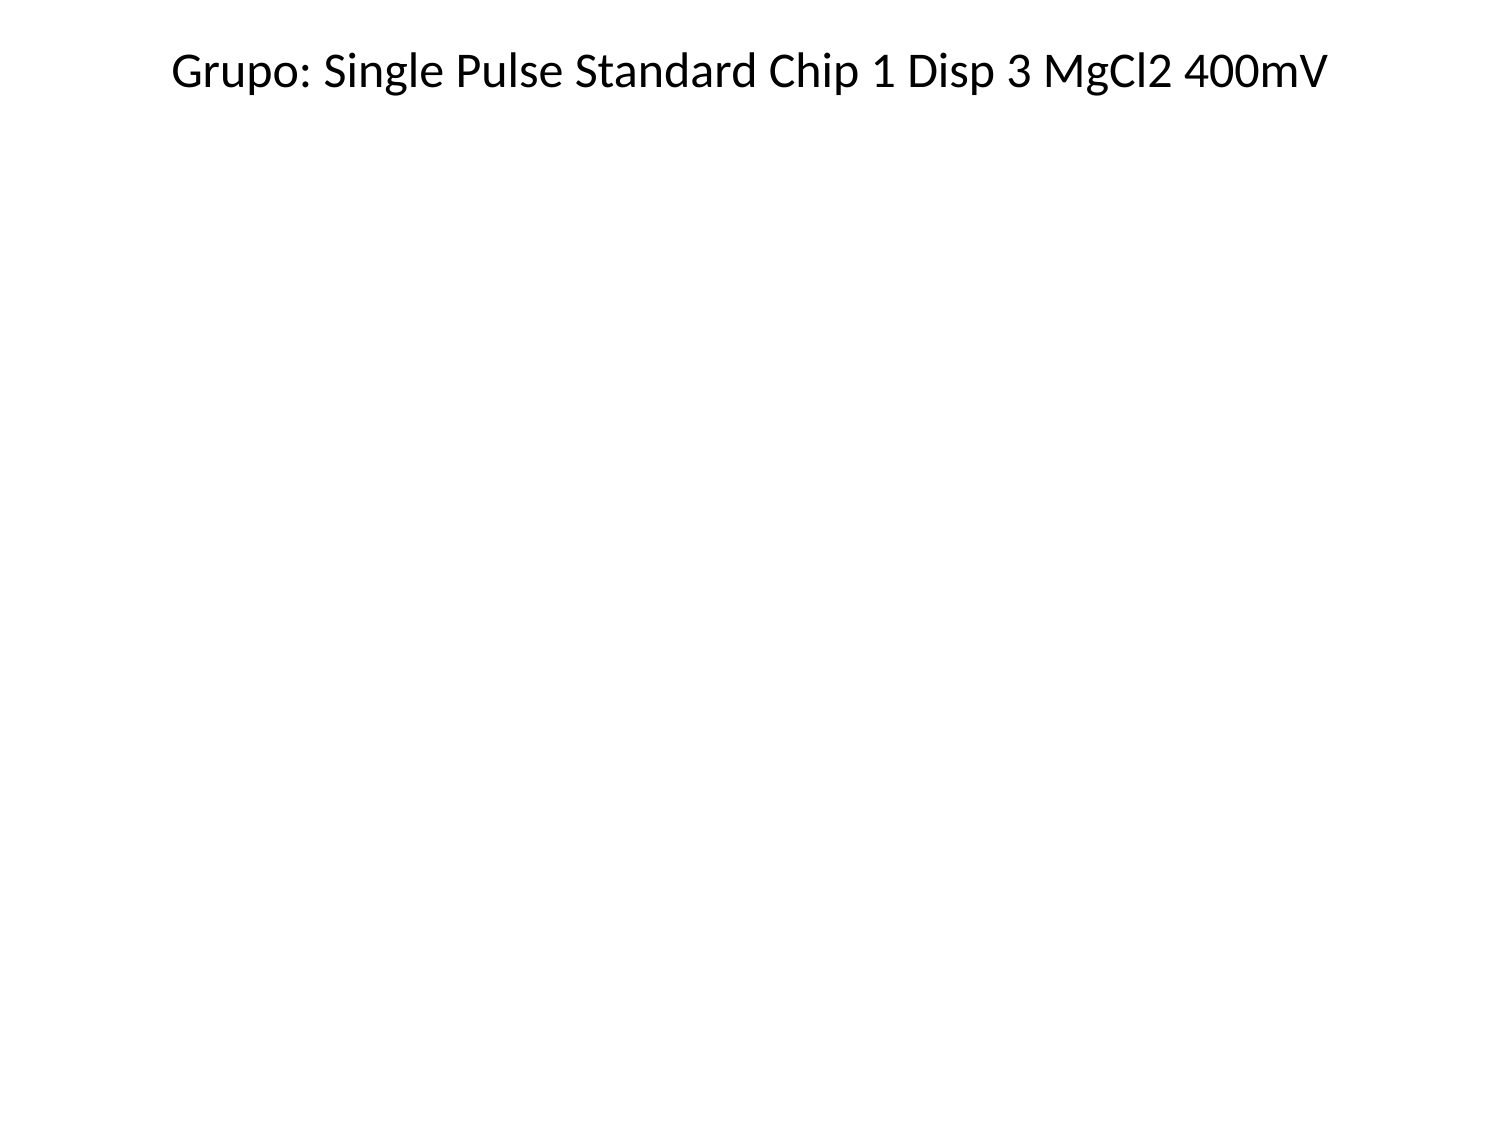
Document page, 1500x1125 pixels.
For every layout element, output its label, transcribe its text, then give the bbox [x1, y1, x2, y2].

text_box Grupo: Single Pulse Standard Chip 1 Disp 3 MgCl2 400mV [156, 29, 1344, 105]
